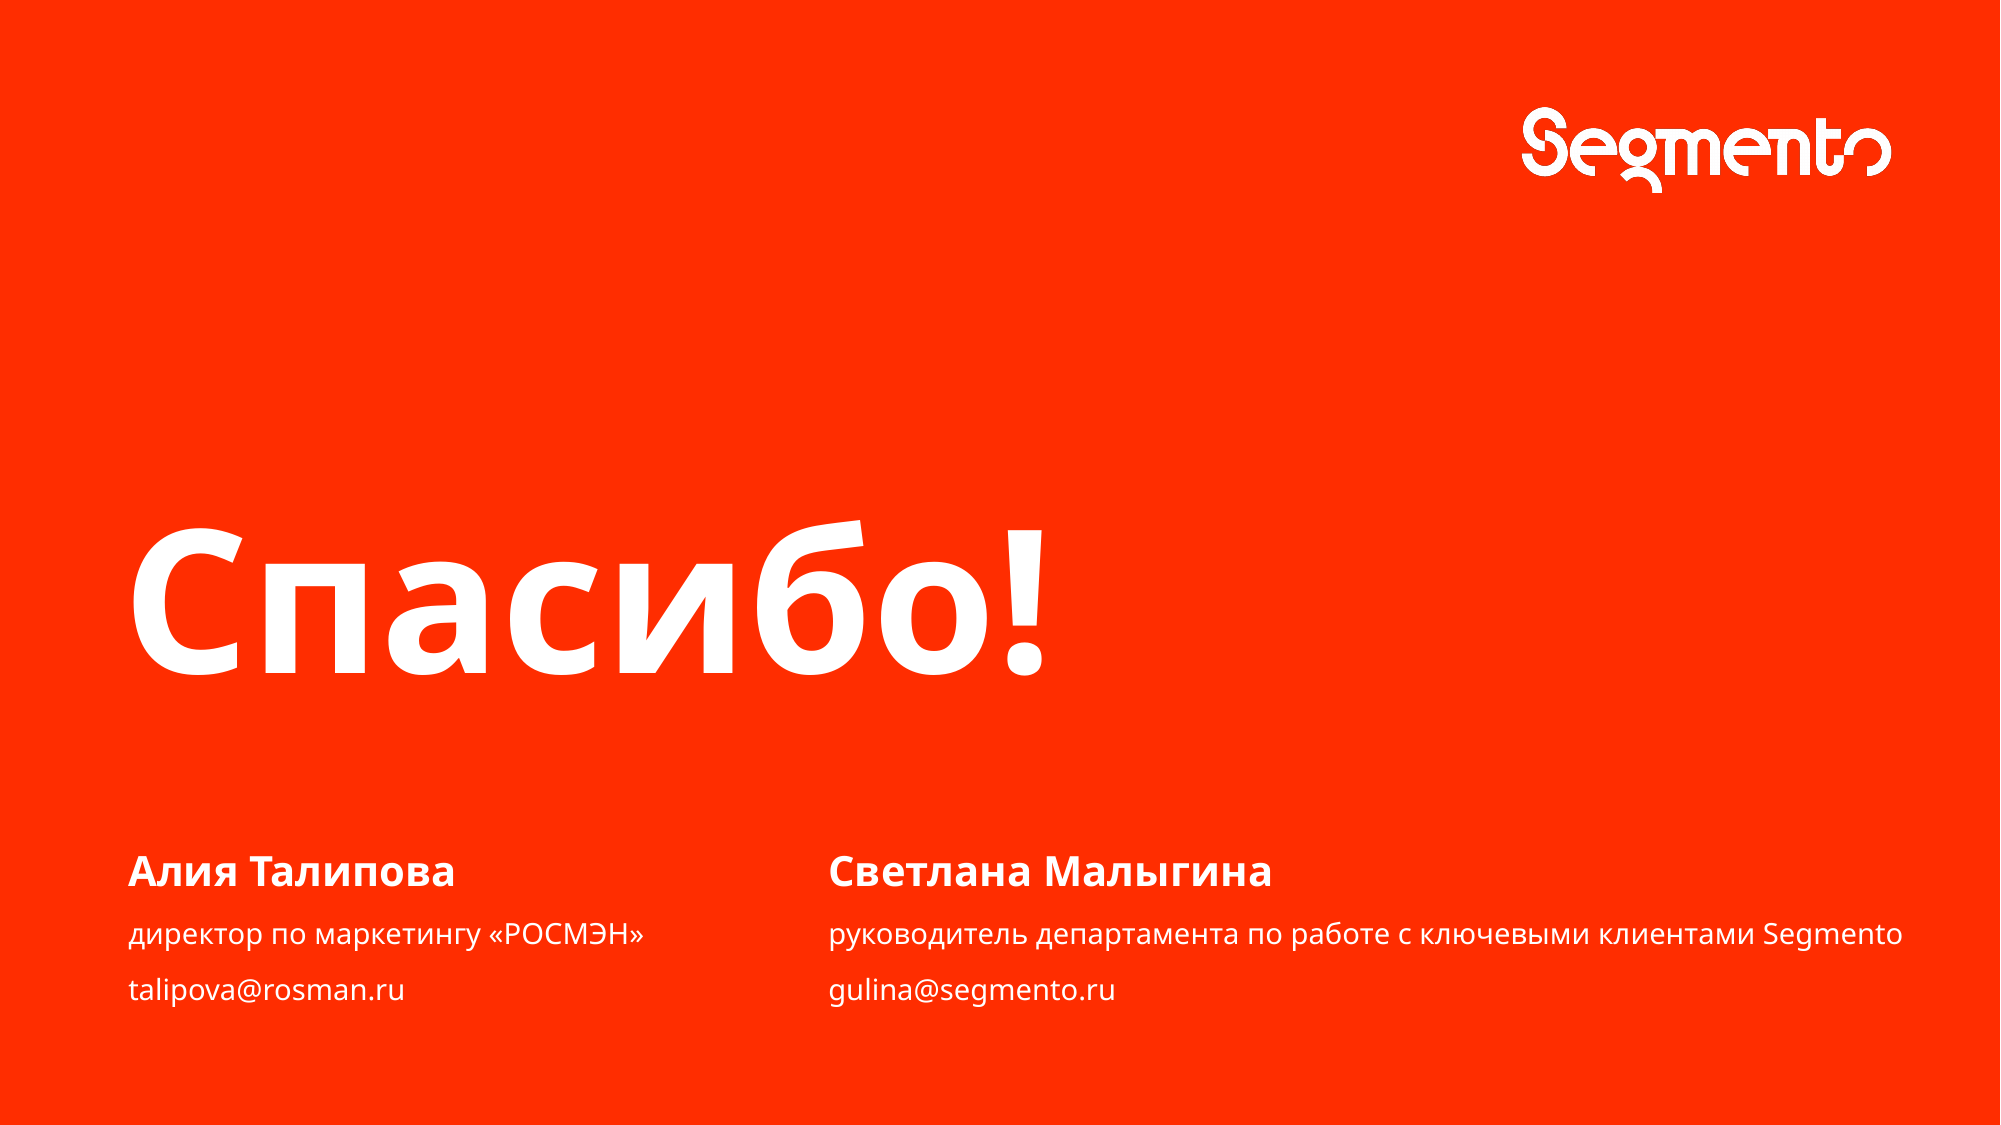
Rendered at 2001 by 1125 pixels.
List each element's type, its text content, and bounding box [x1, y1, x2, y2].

text_box Спасибо! [107, 466, 1198, 659]
text_box Алия Талипова директор по маркетингу «РОСМЭН» talipova@rosman.ru [128, 844, 669, 1007]
text_box Светлана Малыгина руководитель департамента по работе с ключевыми клиентами Segmento gulina@segmento.ru [828, 844, 1919, 1007]
text_box [0, 0, 2000, 1125]
picture [1521, 107, 1892, 193]
